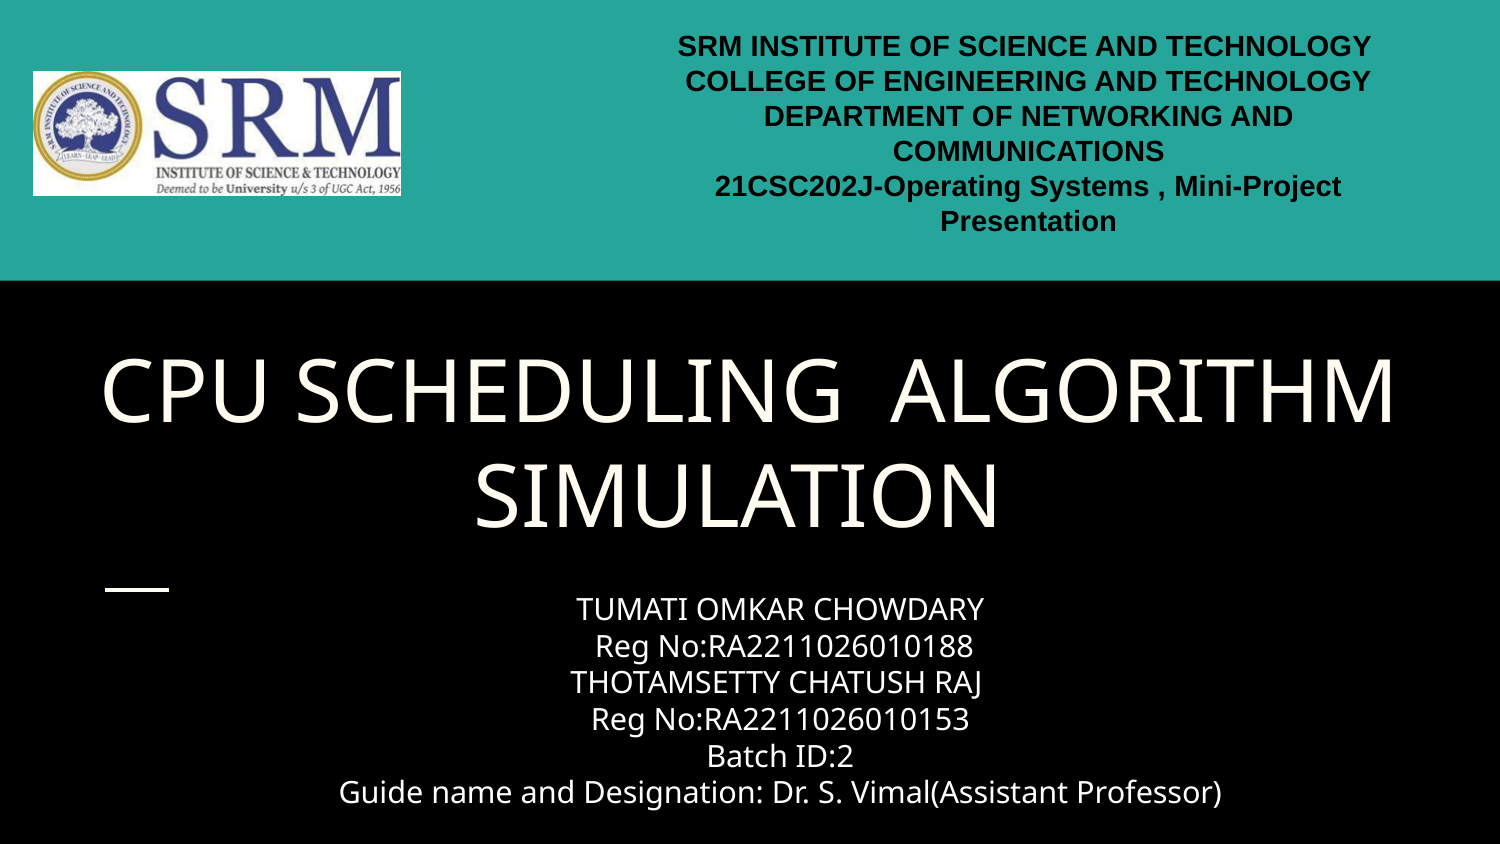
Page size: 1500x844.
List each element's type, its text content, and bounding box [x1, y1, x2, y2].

title CPU SCHEDULING ALGORITHM SIMULATION [84, 310, 1416, 561]
subtitle TUMATI OMKAR CHOWDARY Reg No:RA2211026010188 THOTAMSETTY CHATUSH RAJ Reg No:RA2211026010153 Batch ID:2 Guide name and Designation: Dr. S. Vimal(Assistant Professor) [58, 575, 1485, 825]
picture [32, 71, 401, 196]
text_box SRM INSTITUTE OF SCIENCE AND TECHNOLOGY COLLEGE OF ENGINEERING AND TECHNOLOGY DEPARTMENT OF NETWORKING AND COMMUNICATIONS 21CSC202J-Operating Systems , Mini-Project Presentation [641, 19, 1416, 280]
